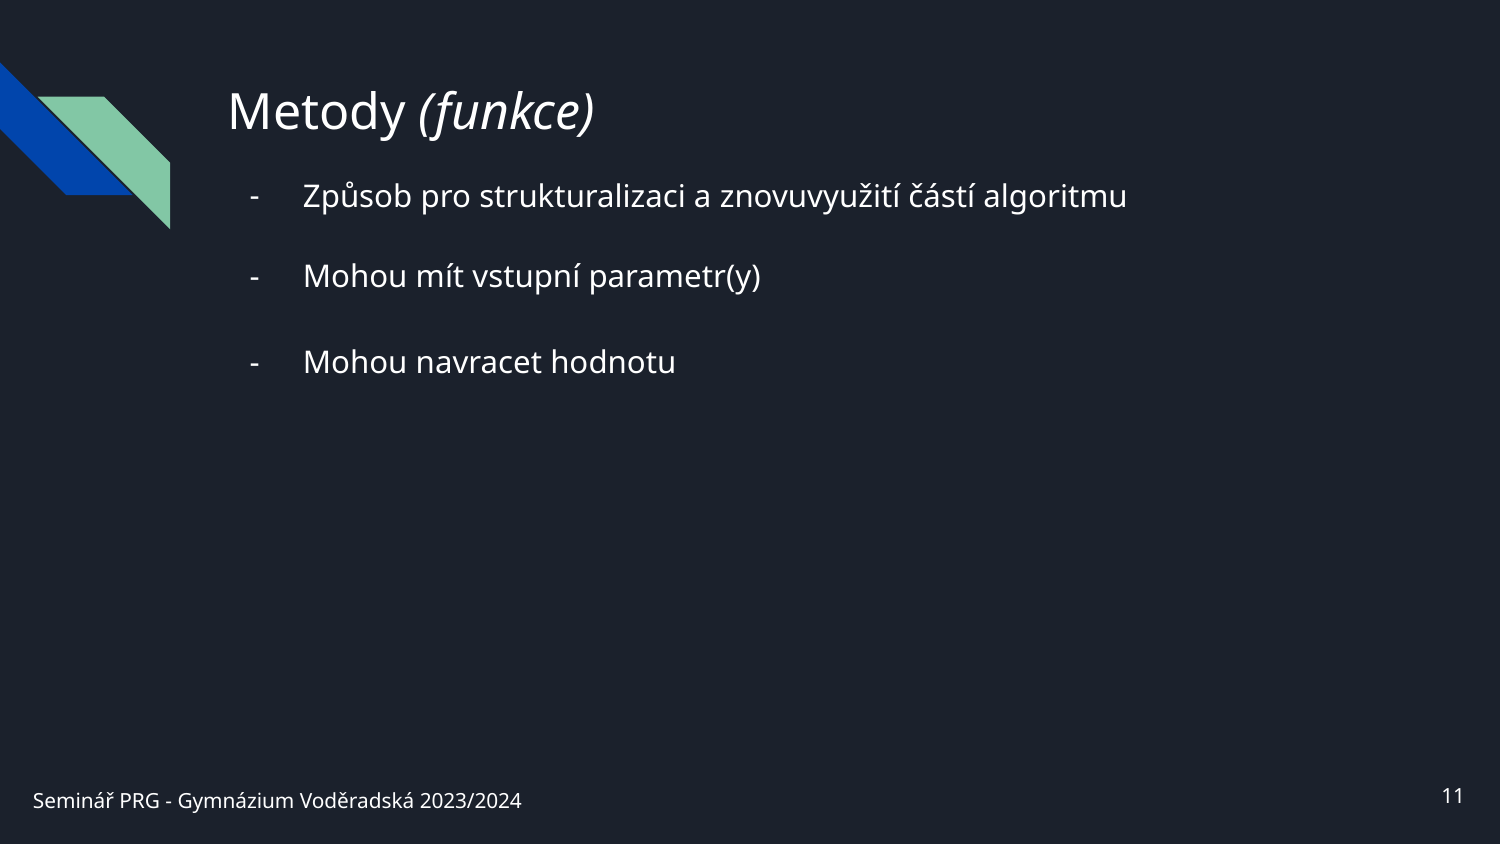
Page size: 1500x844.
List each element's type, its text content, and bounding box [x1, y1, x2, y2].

list Způsob pro strukturalizaci a znovuvyužití částí algoritmu Mohou mít vstupní parametr(y) Mohou navracet hodnotu [212, 155, 1368, 735]
slide_number ‹#› [1389, 764, 1480, 830]
title Metody (funkce) [212, 64, 1368, 155]
